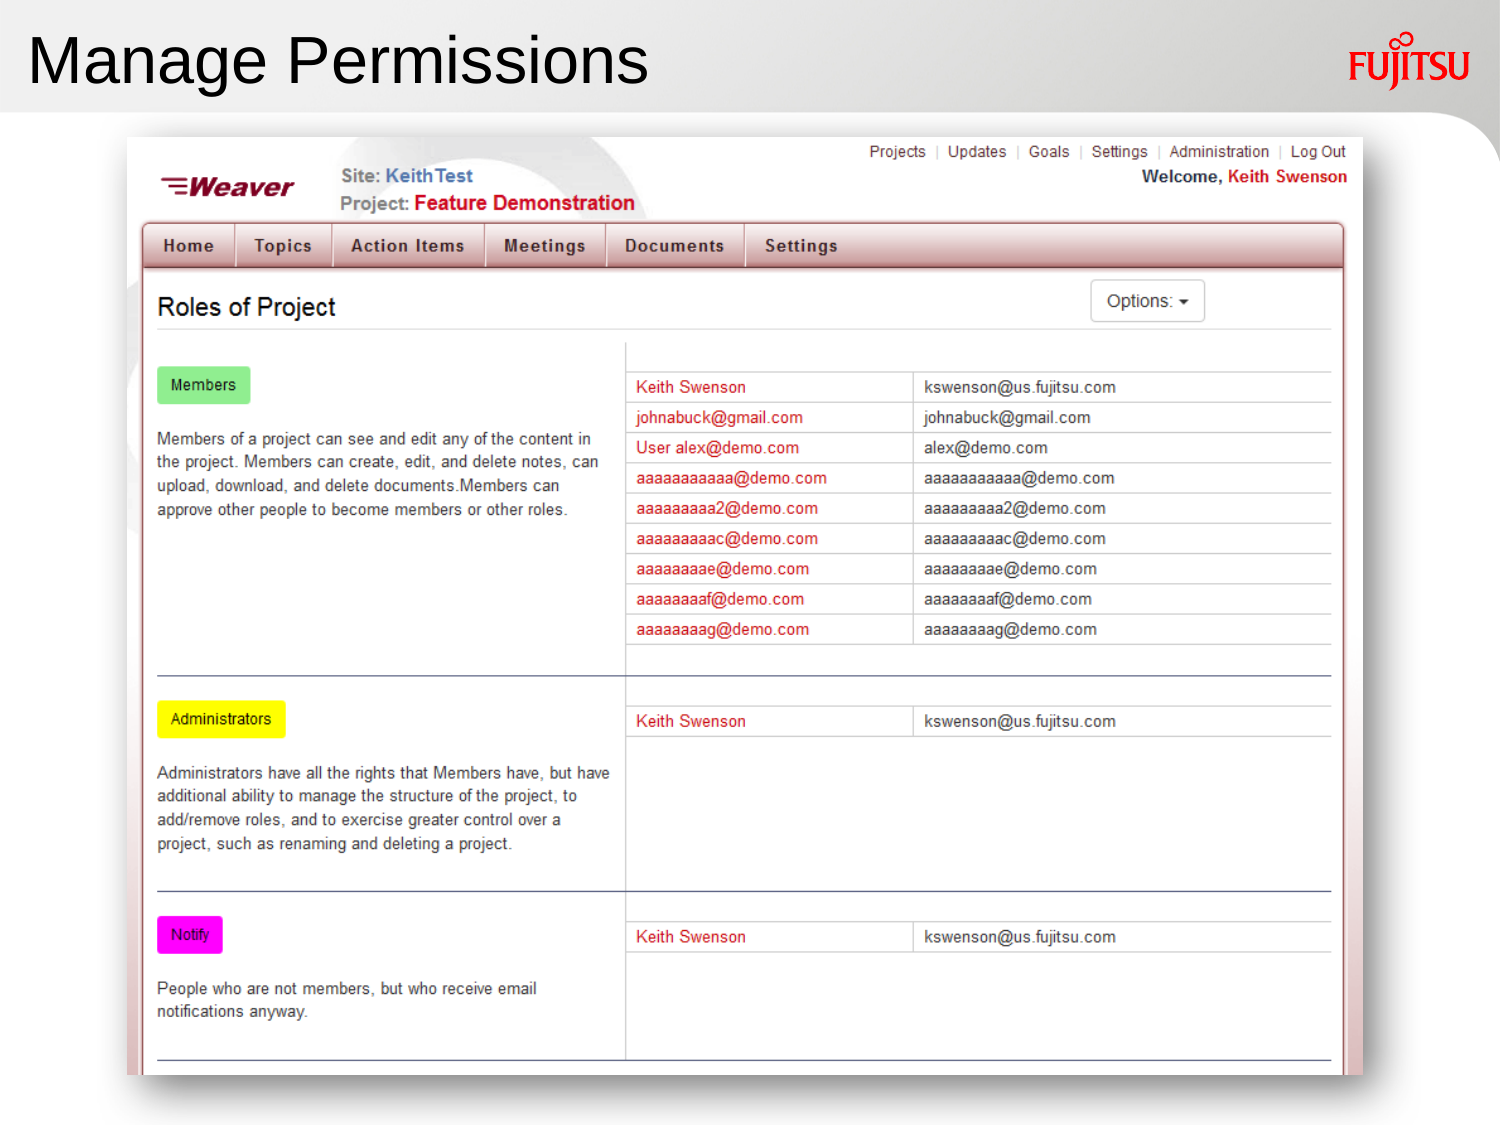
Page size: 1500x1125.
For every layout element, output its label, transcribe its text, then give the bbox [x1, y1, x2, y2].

picture [0, 0, 1500, 1076]
title Manage Permissions [27, 0, 1318, 114]
